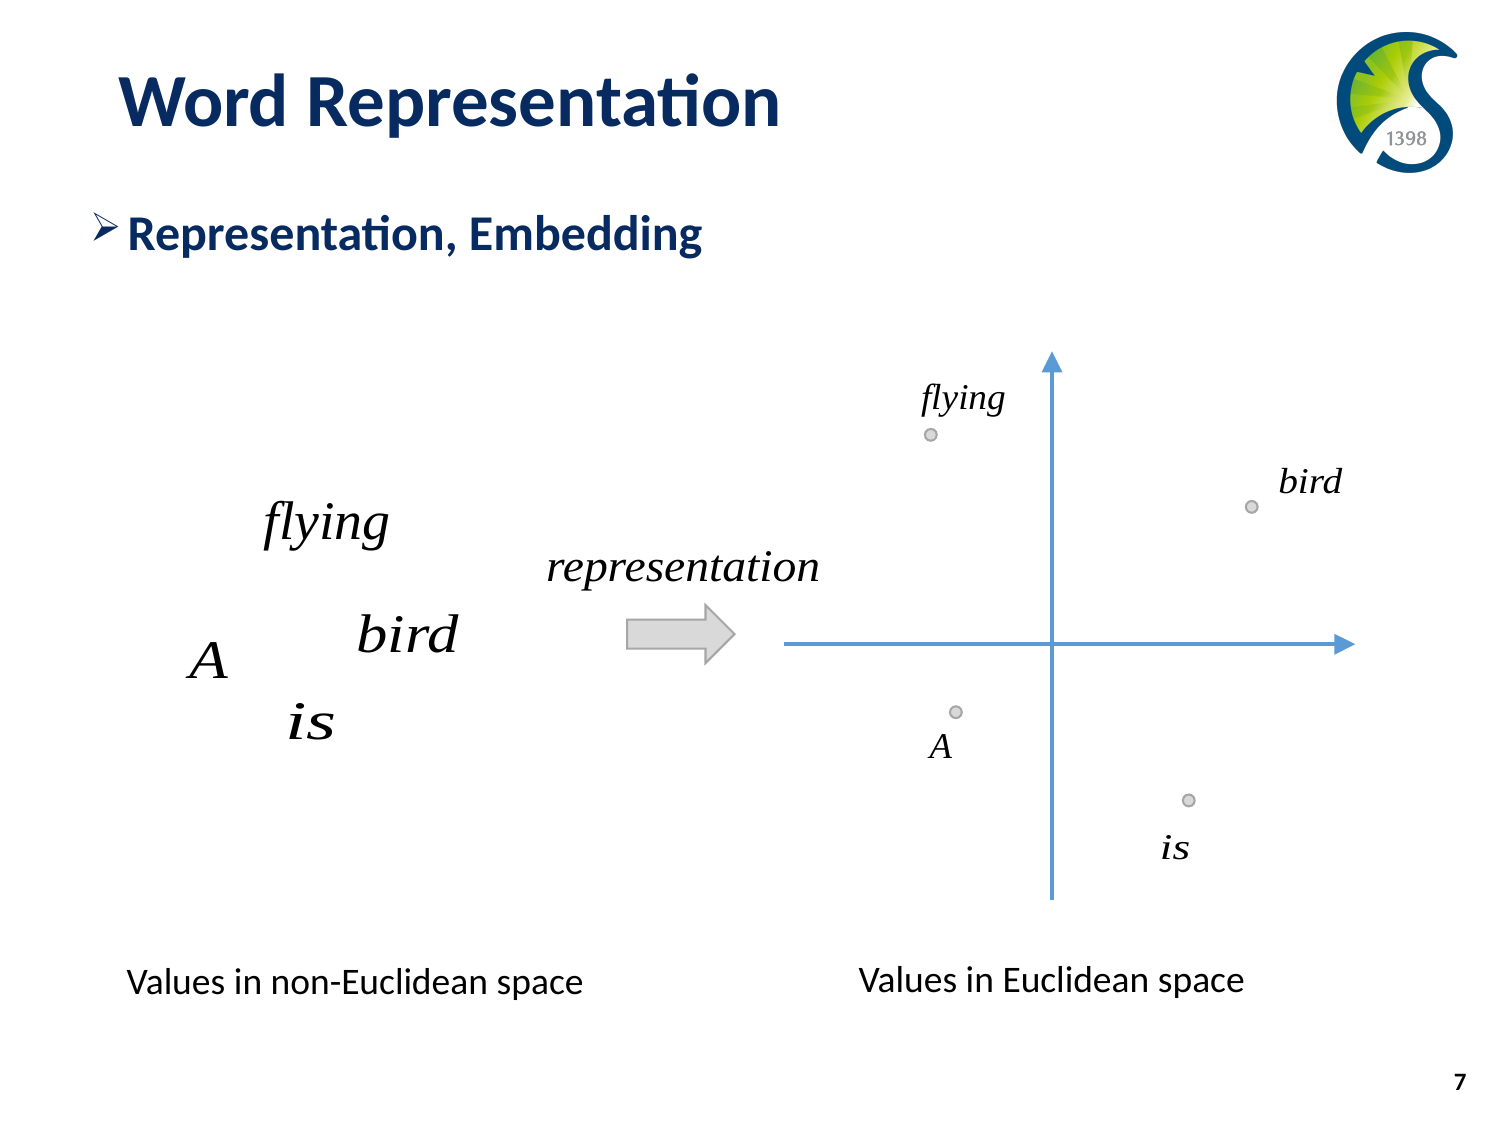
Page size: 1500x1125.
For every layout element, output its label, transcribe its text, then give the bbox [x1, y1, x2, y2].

picture [1397, 31, 1458, 174]
text_box Values in Euclidean space [843, 947, 1261, 1008]
title Word Representation [103, 27, 1397, 179]
text_box [948, 705, 963, 720]
list Representation, Embedding [75, 200, 1425, 1010]
text_box Values in non-Euclidean space [111, 949, 600, 1010]
text_box [1244, 499, 1259, 514]
slide_number 7 [1403, 1050, 1482, 1111]
text_box [626, 602, 737, 666]
text_box [923, 427, 938, 442]
text_box [1181, 793, 1196, 808]
